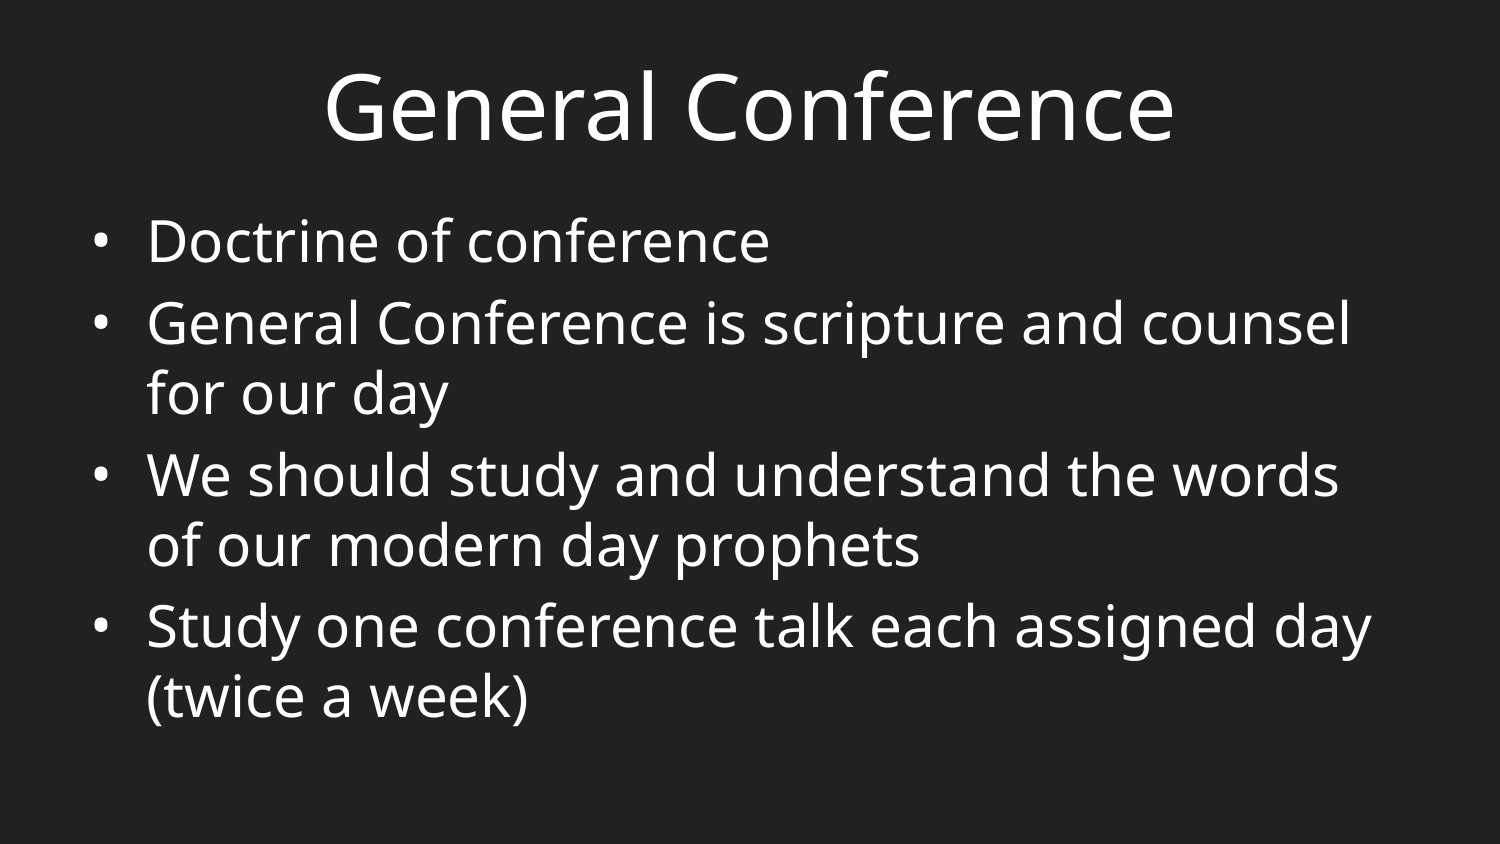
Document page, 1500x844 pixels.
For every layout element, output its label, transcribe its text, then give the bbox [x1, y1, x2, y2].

title General Conference [75, 33, 1425, 175]
list Doctrine of conference General Conference is scripture and counsel for our day We should study and understand the words of our modern day prophets Study one conference talk each assigned day (twice a week) [75, 196, 1425, 754]
